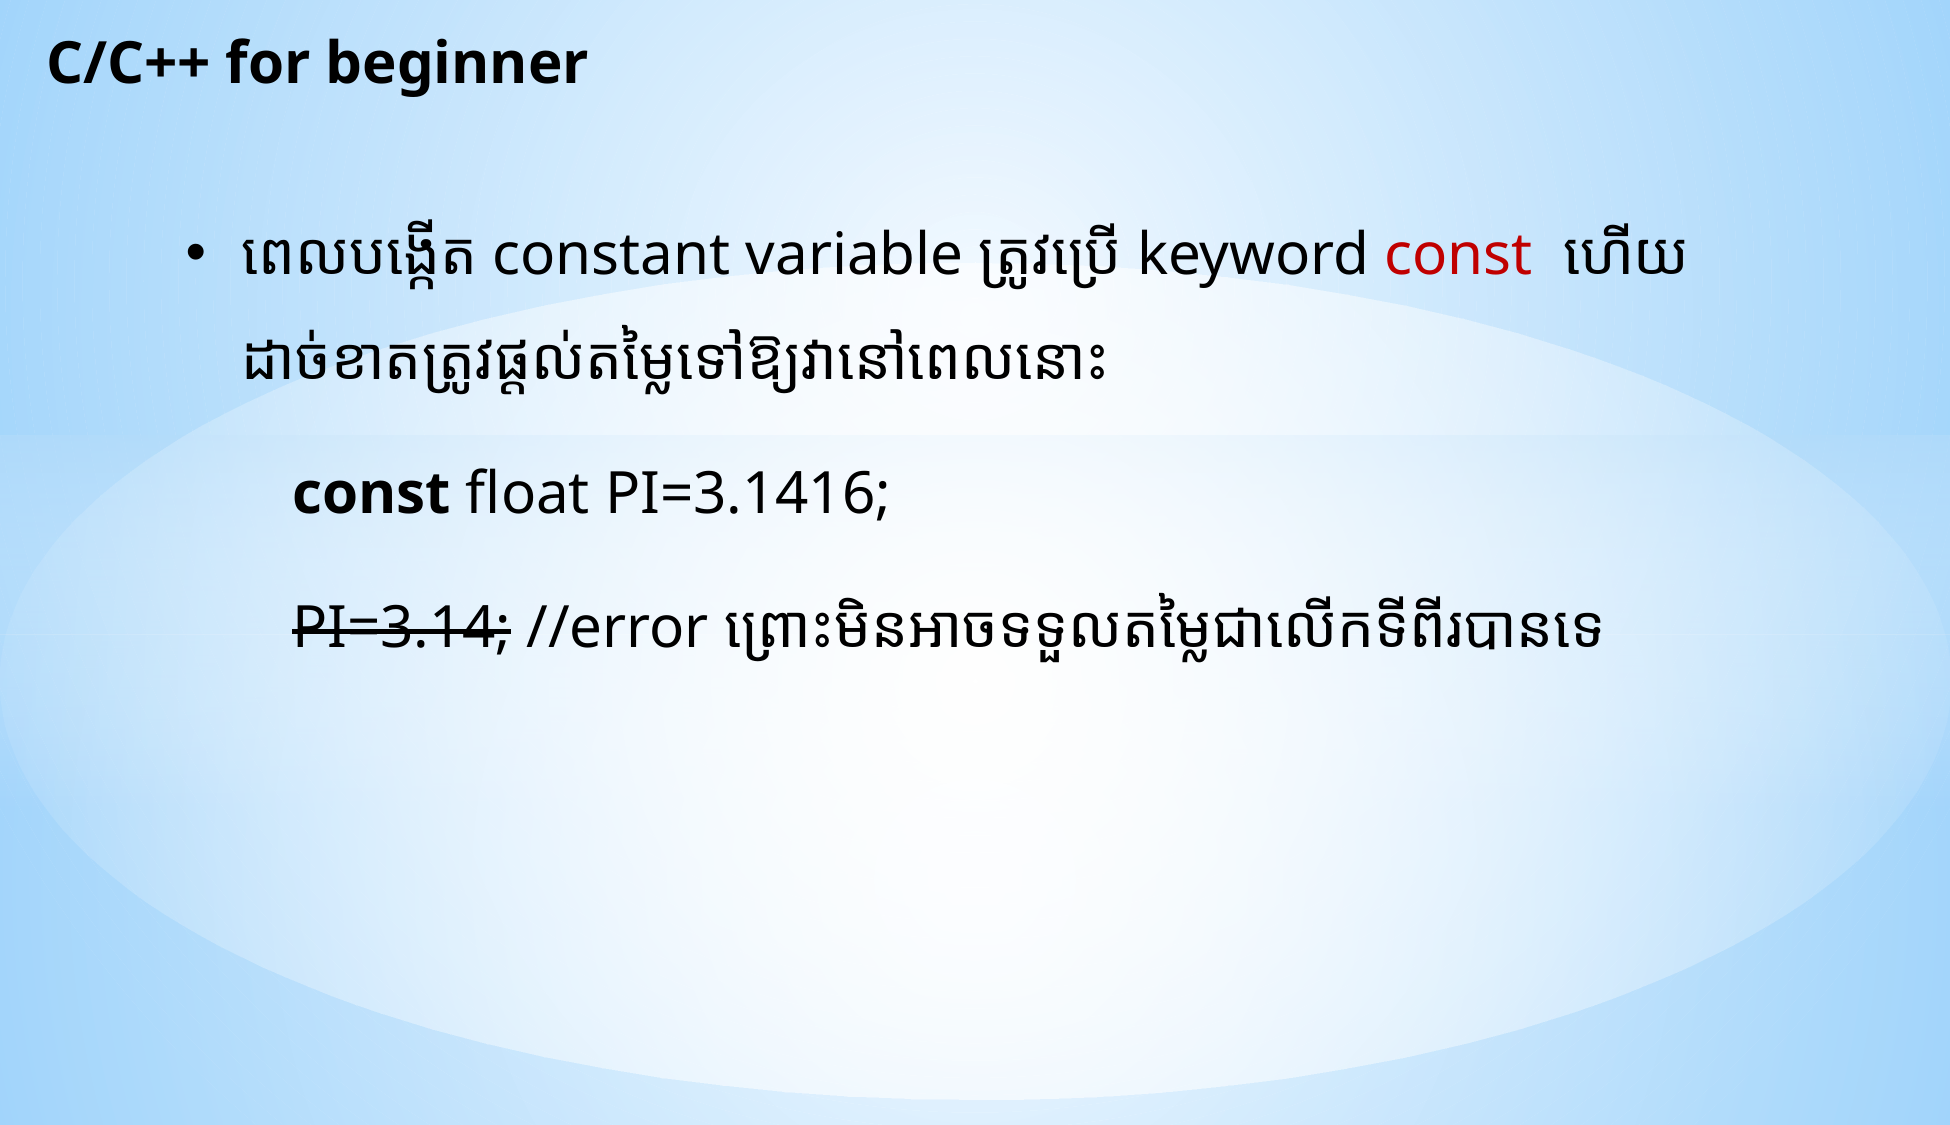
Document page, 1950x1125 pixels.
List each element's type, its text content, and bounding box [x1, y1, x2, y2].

text_box ពេលបង្កើត constant variable ត្រូវប្រើ keyword const ហើយដាច់ខាតត្រូវផ្តល់តម្លៃទៅឱ្យវានៅពេលនោះ const float PI=3.1416; ​​​​​​ PI=3.14; //error ព្រោះមិនអាចទទួលតម្លៃជាលើកទីពីរបានទេ [170, 173, 1784, 667]
text_box C/C++ for beginner [31, 17, 650, 103]
